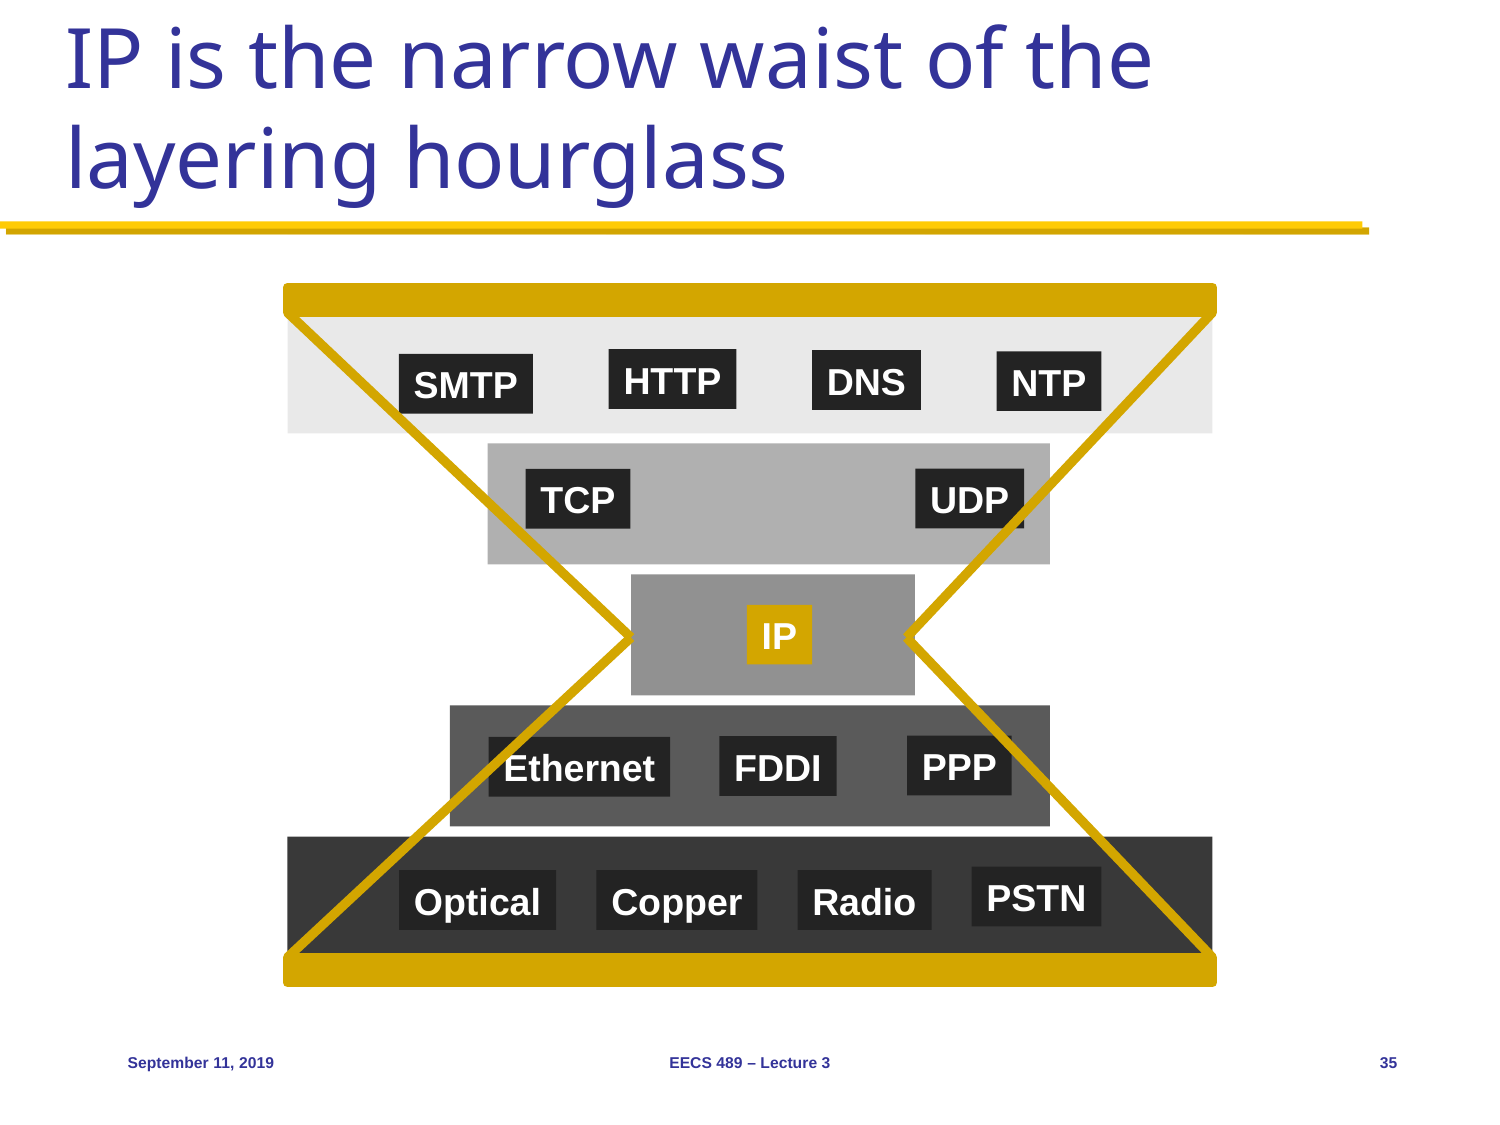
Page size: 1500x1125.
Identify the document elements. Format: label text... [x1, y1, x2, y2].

title IP is the narrow waist of the layering hourglass [49, 24, 1451, 213]
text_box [287, 287, 1213, 983]
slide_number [112, 1024, 426, 1101]
footer EECS 489 – Lecture 3 [512, 1024, 988, 1101]
slide_number 35 [1312, 1024, 1413, 1101]
